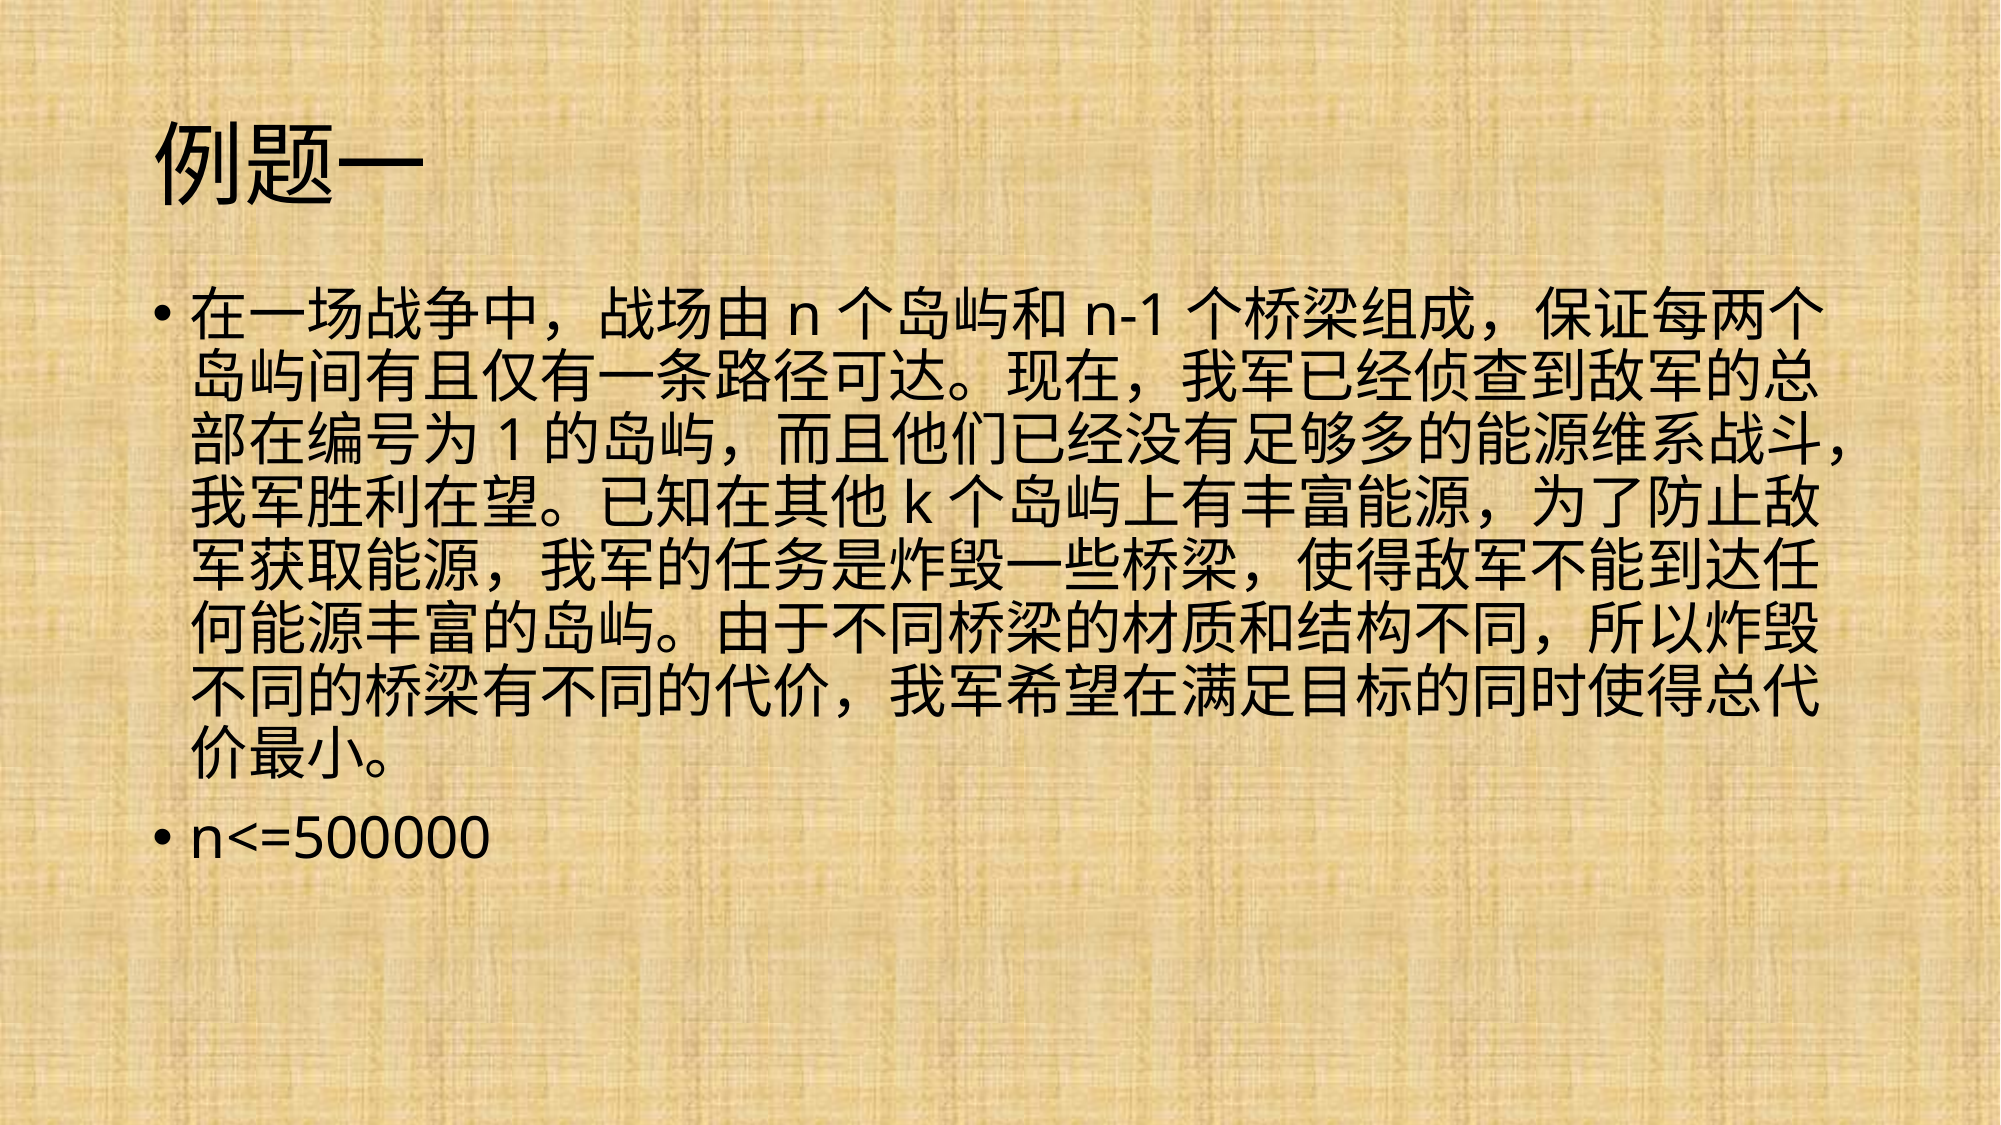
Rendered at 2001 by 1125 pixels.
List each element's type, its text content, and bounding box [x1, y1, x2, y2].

picture [0, 0, 2001, 1125]
list 在一场战争中，战场由n个岛屿和n-1个桥梁组成，保证每两个岛屿间有且仅有一条路径可达。现在，我军已经侦查到敌军的总部在编号为1的岛屿，而且他们已经没有足够多的能源维系战斗，我军胜利在望。已知在其他k个岛屿上有丰富能源，为了防止敌军获取能源，我军的任务是炸毁一些桥梁，使得敌军不能到达任何能源丰富的岛屿。由于不同桥梁的材质和结构不同，所以炸毁不同的桥梁有不同的代价，我军希望在满足目标的同时使得总代价最小。 n<=500000 [137, 277, 1863, 1090]
title 例题一 [137, 59, 1863, 277]
